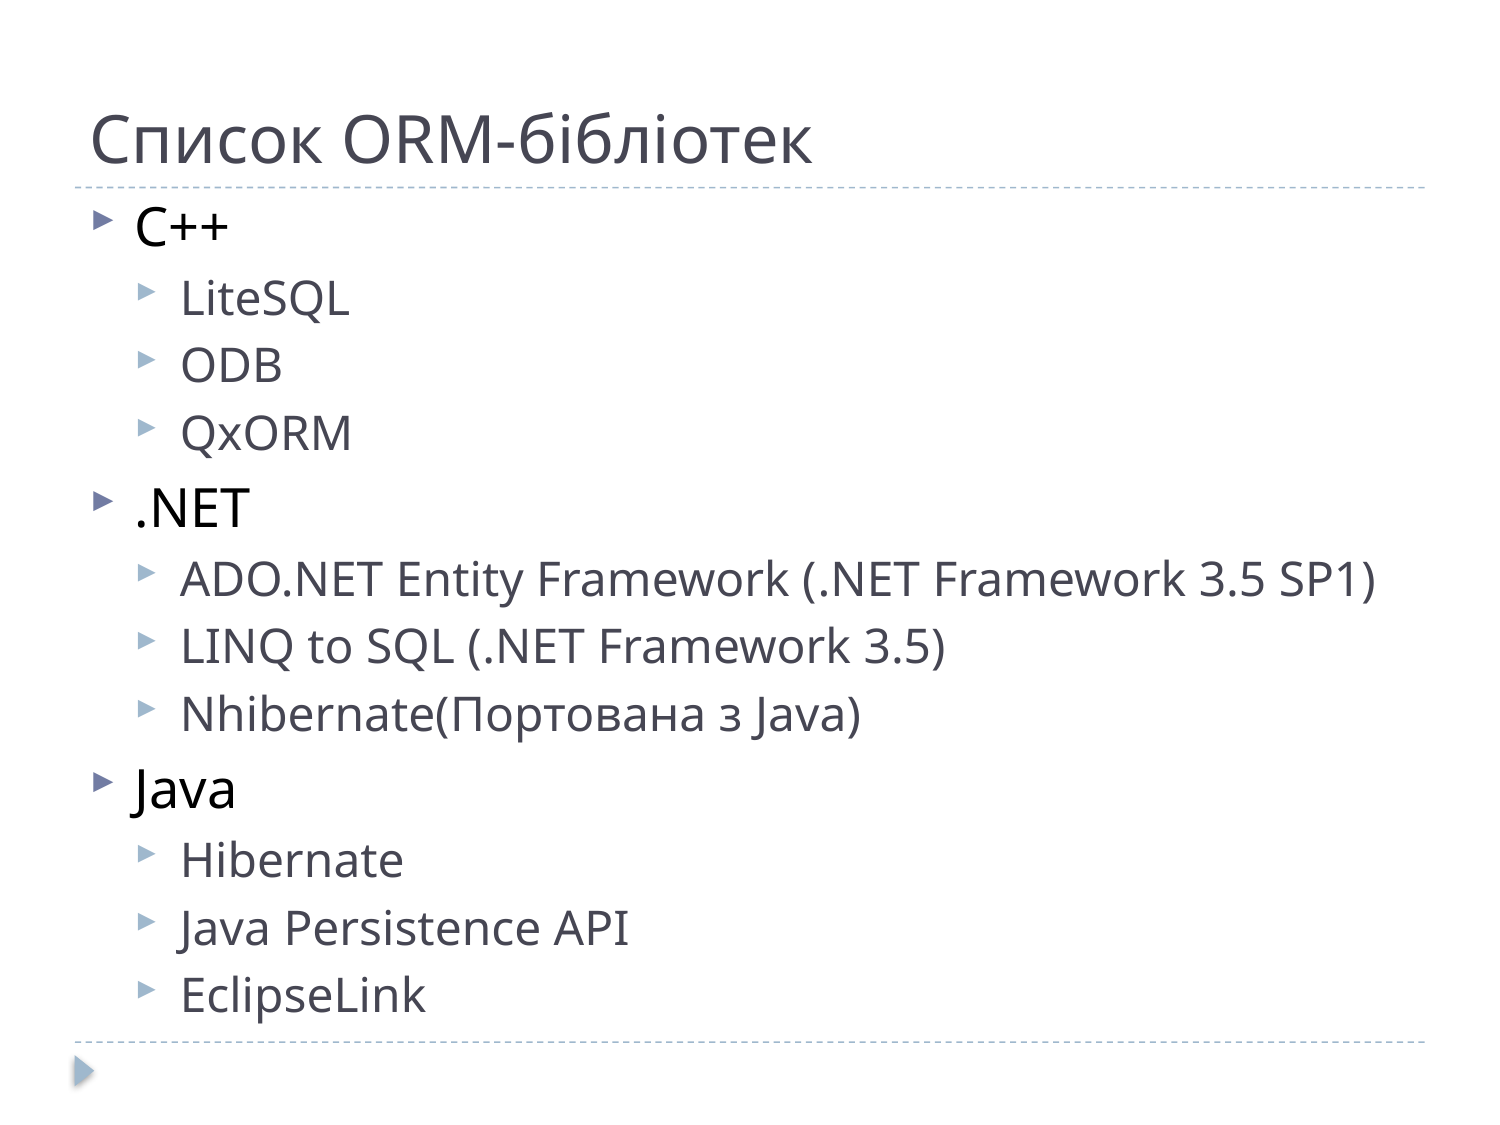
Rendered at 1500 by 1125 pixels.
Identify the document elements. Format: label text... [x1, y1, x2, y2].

title Список ORM-бібліотек [75, 24, 1425, 184]
list C++ LiteSQL ODB QxORM .NET ADO.NET Entity Framework (.NET Framework 3.5 SP1) LINQ to SQL (.NET Framework 3.5) Nhibernate(Портована з Java) Java Hibernate Java Persistence API EclipseLink [75, 184, 1425, 1047]
